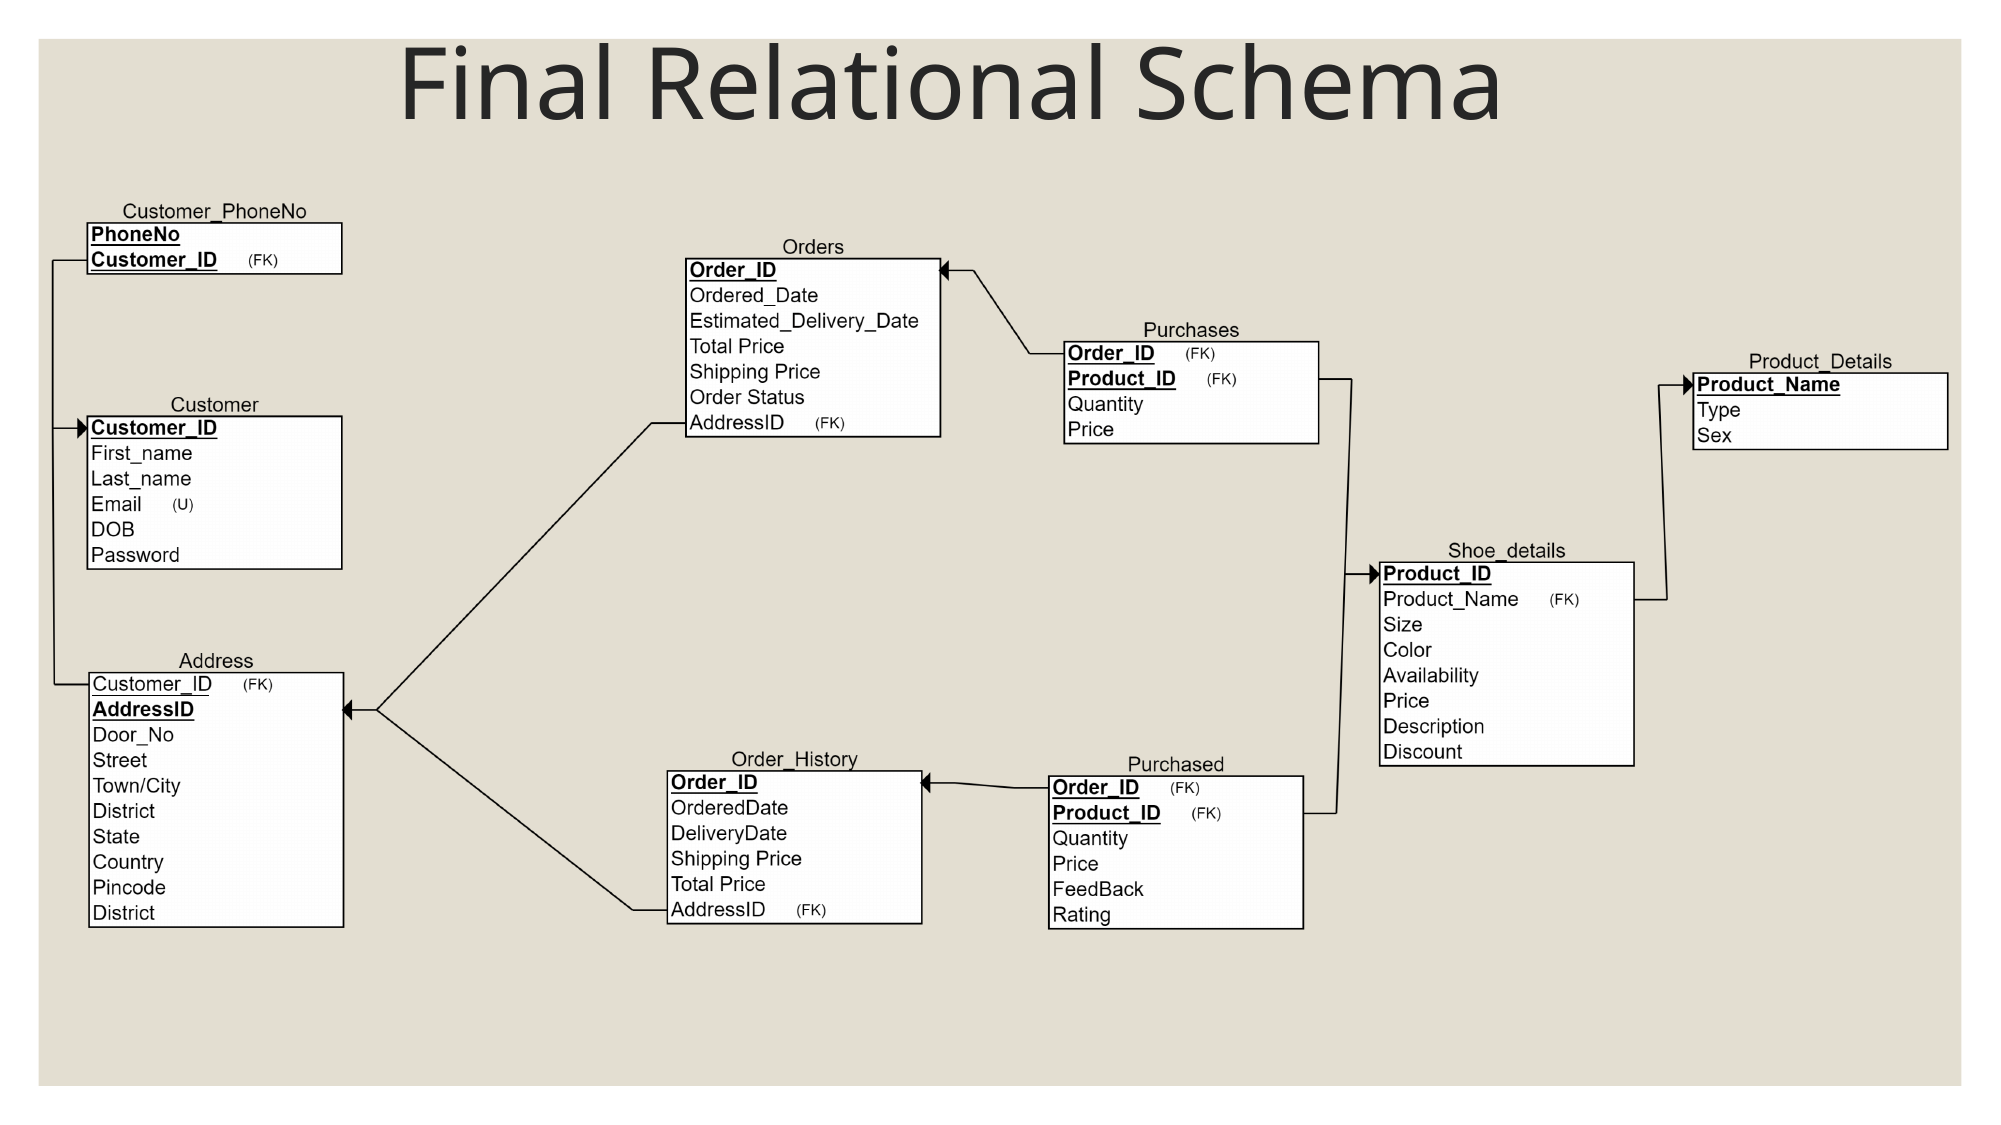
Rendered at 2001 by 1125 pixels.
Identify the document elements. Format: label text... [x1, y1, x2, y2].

picture [41, 185, 1959, 940]
title Final Relational Schema [129, 0, 1825, 182]
